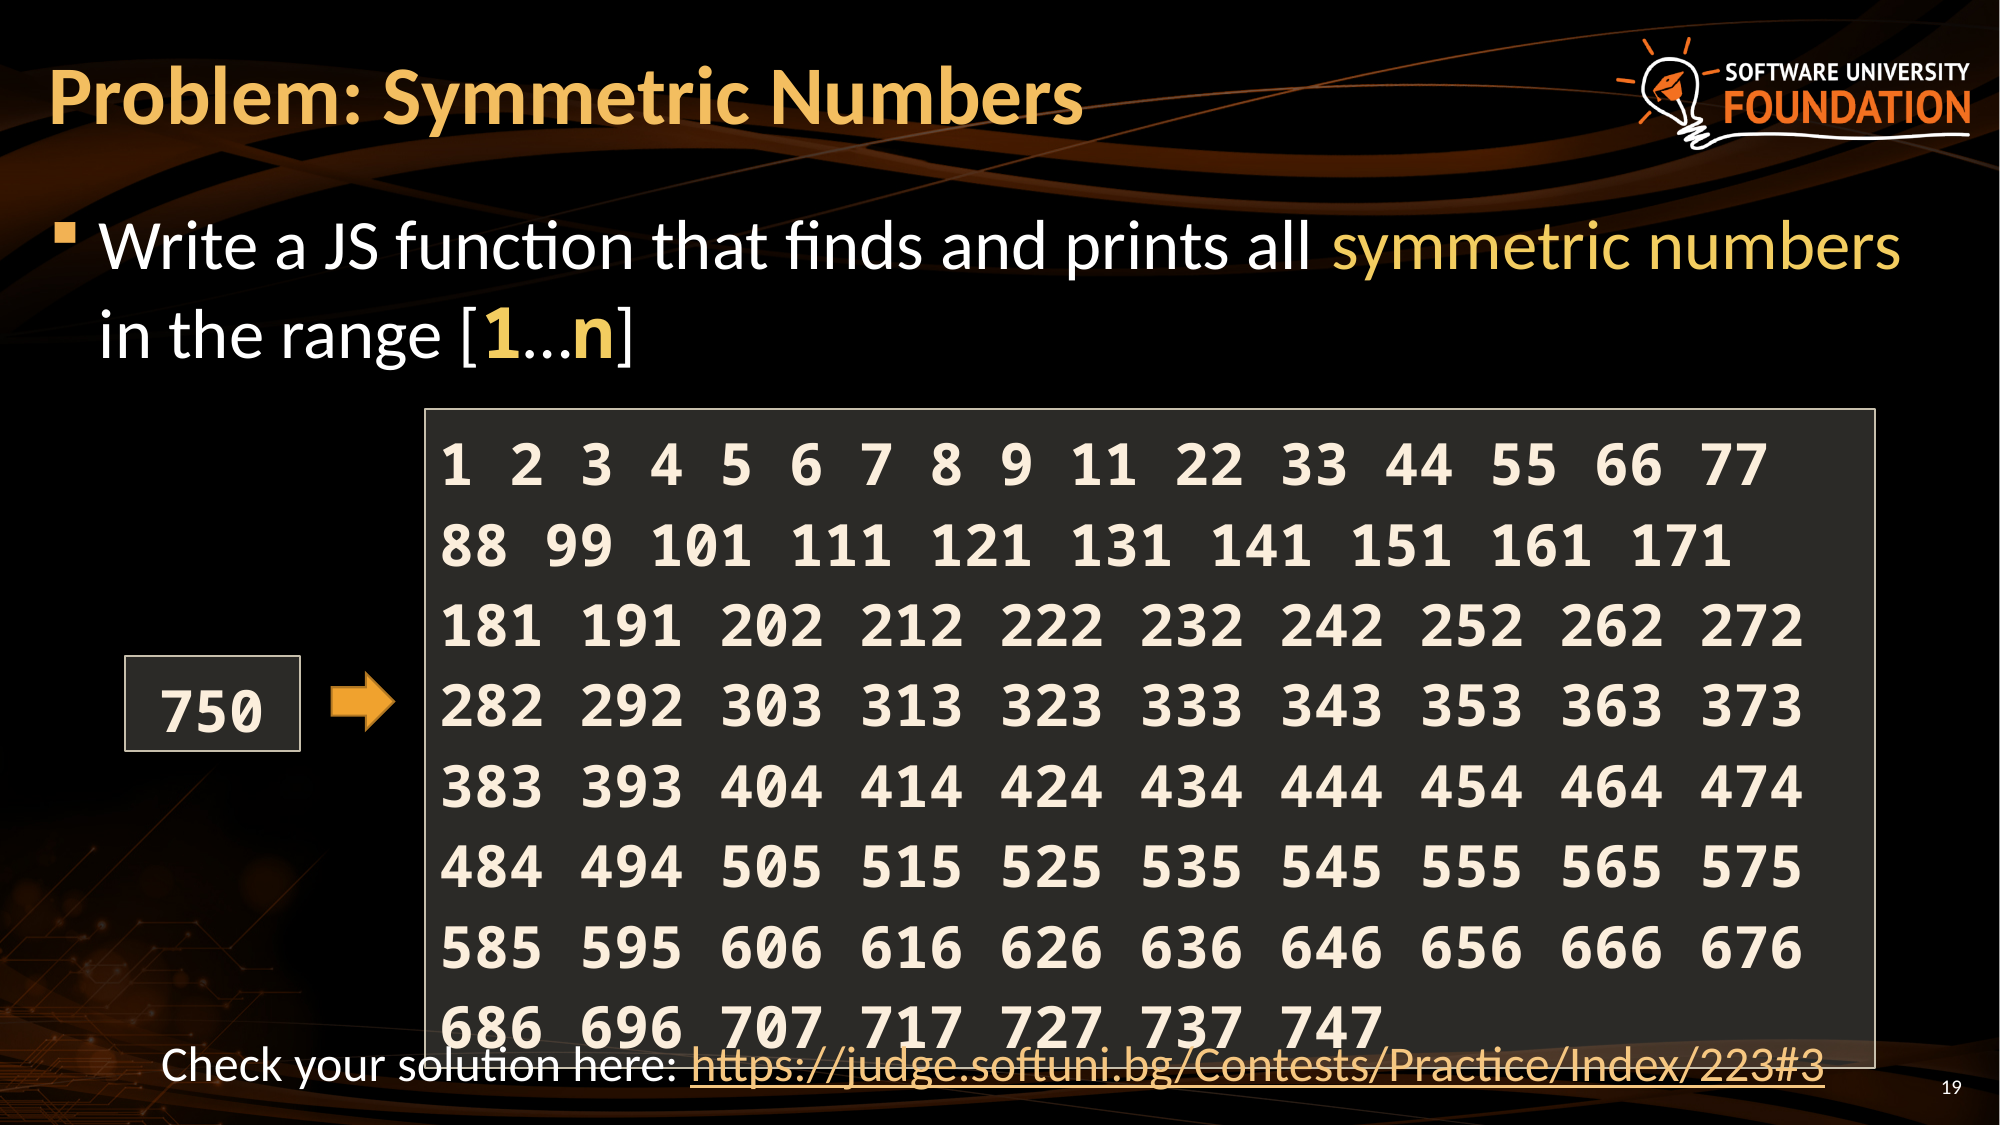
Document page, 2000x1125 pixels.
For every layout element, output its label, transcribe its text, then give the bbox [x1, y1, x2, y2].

text_box Check your solution here: https://judge.softuni.bg/Contests/Practice/Index/223#3 [127, 1024, 1859, 1099]
title Problem: Symmetric Numbers [30, 6, 1602, 189]
list Write a JS function that finds and prints all symmetric numbers in the range [1…n] [31, 188, 1968, 1103]
text_box 1 2 3 4 5 6 7 8 9 11 22 33 44 55 66 77 88 99 101 111 121 131 141 151 161 171 181 191 202 212 222 232 242 252 262 272 282 292 303 313 323 333 343 353 363 373 383 393 404 414 424 434 444 454 464 474 484 494 505 515 525 535 545 555 565 575 585 595 606 616 626 636 646 656 666 676 686 696 707 717 727 737 747 [424, 409, 1875, 1068]
text_box [330, 670, 396, 733]
text_box 750 [124, 655, 300, 752]
picture [0, 0, 2000, 1125]
